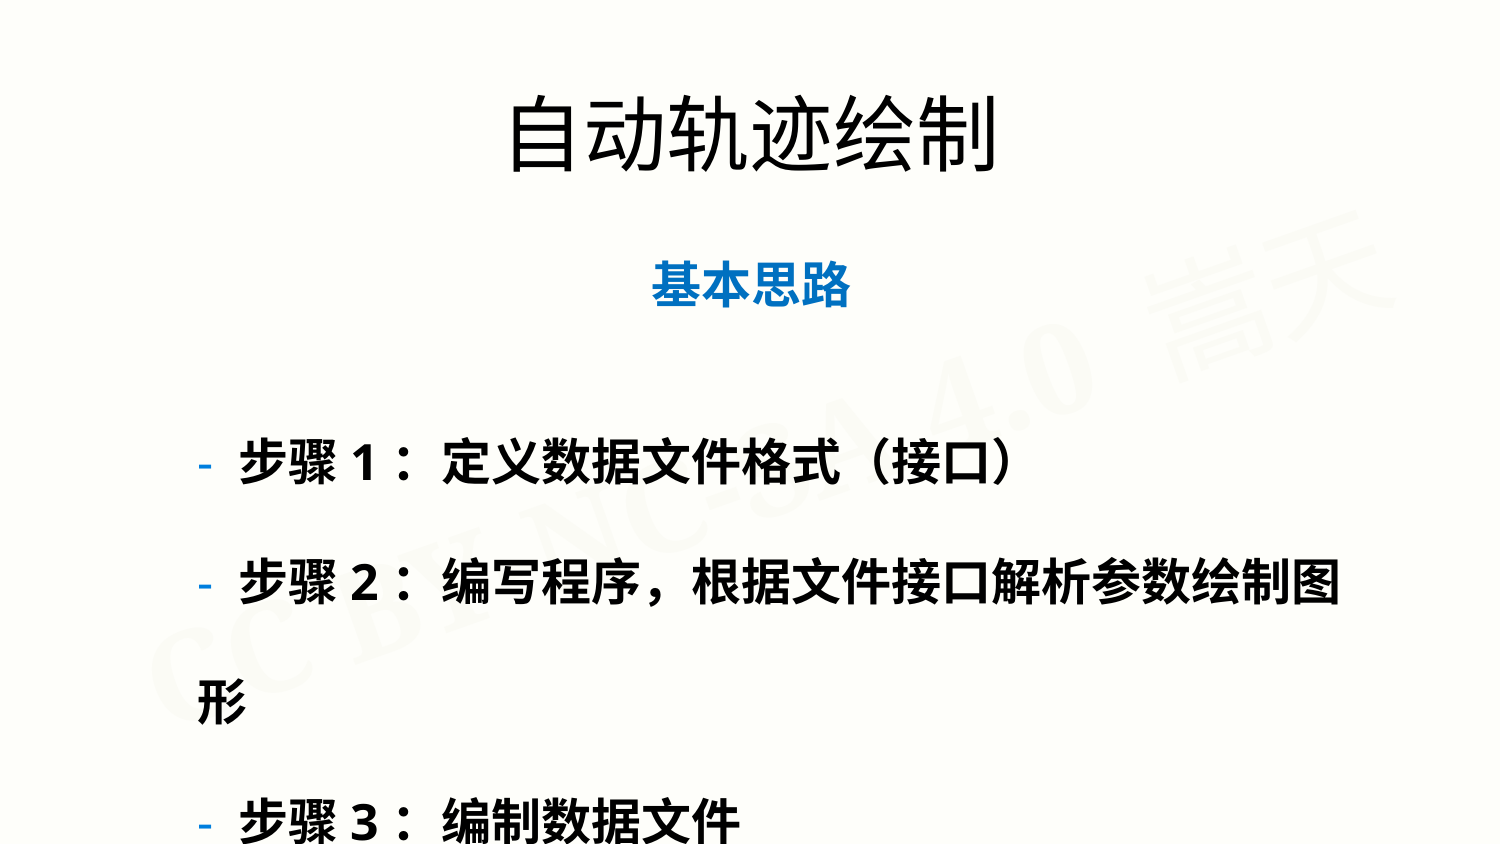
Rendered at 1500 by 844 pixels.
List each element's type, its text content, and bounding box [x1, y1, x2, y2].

text_box 基本思路 [1, 215, 1500, 321]
text_box 自动轨迹绘制 [0, 79, 1500, 211]
text_box - 步骤1：定义数据文件格式（接口） - 步骤2：编写程序，根据文件接口解析参数绘制图形 - 步骤3：编制数据文件 [182, 362, 1388, 844]
